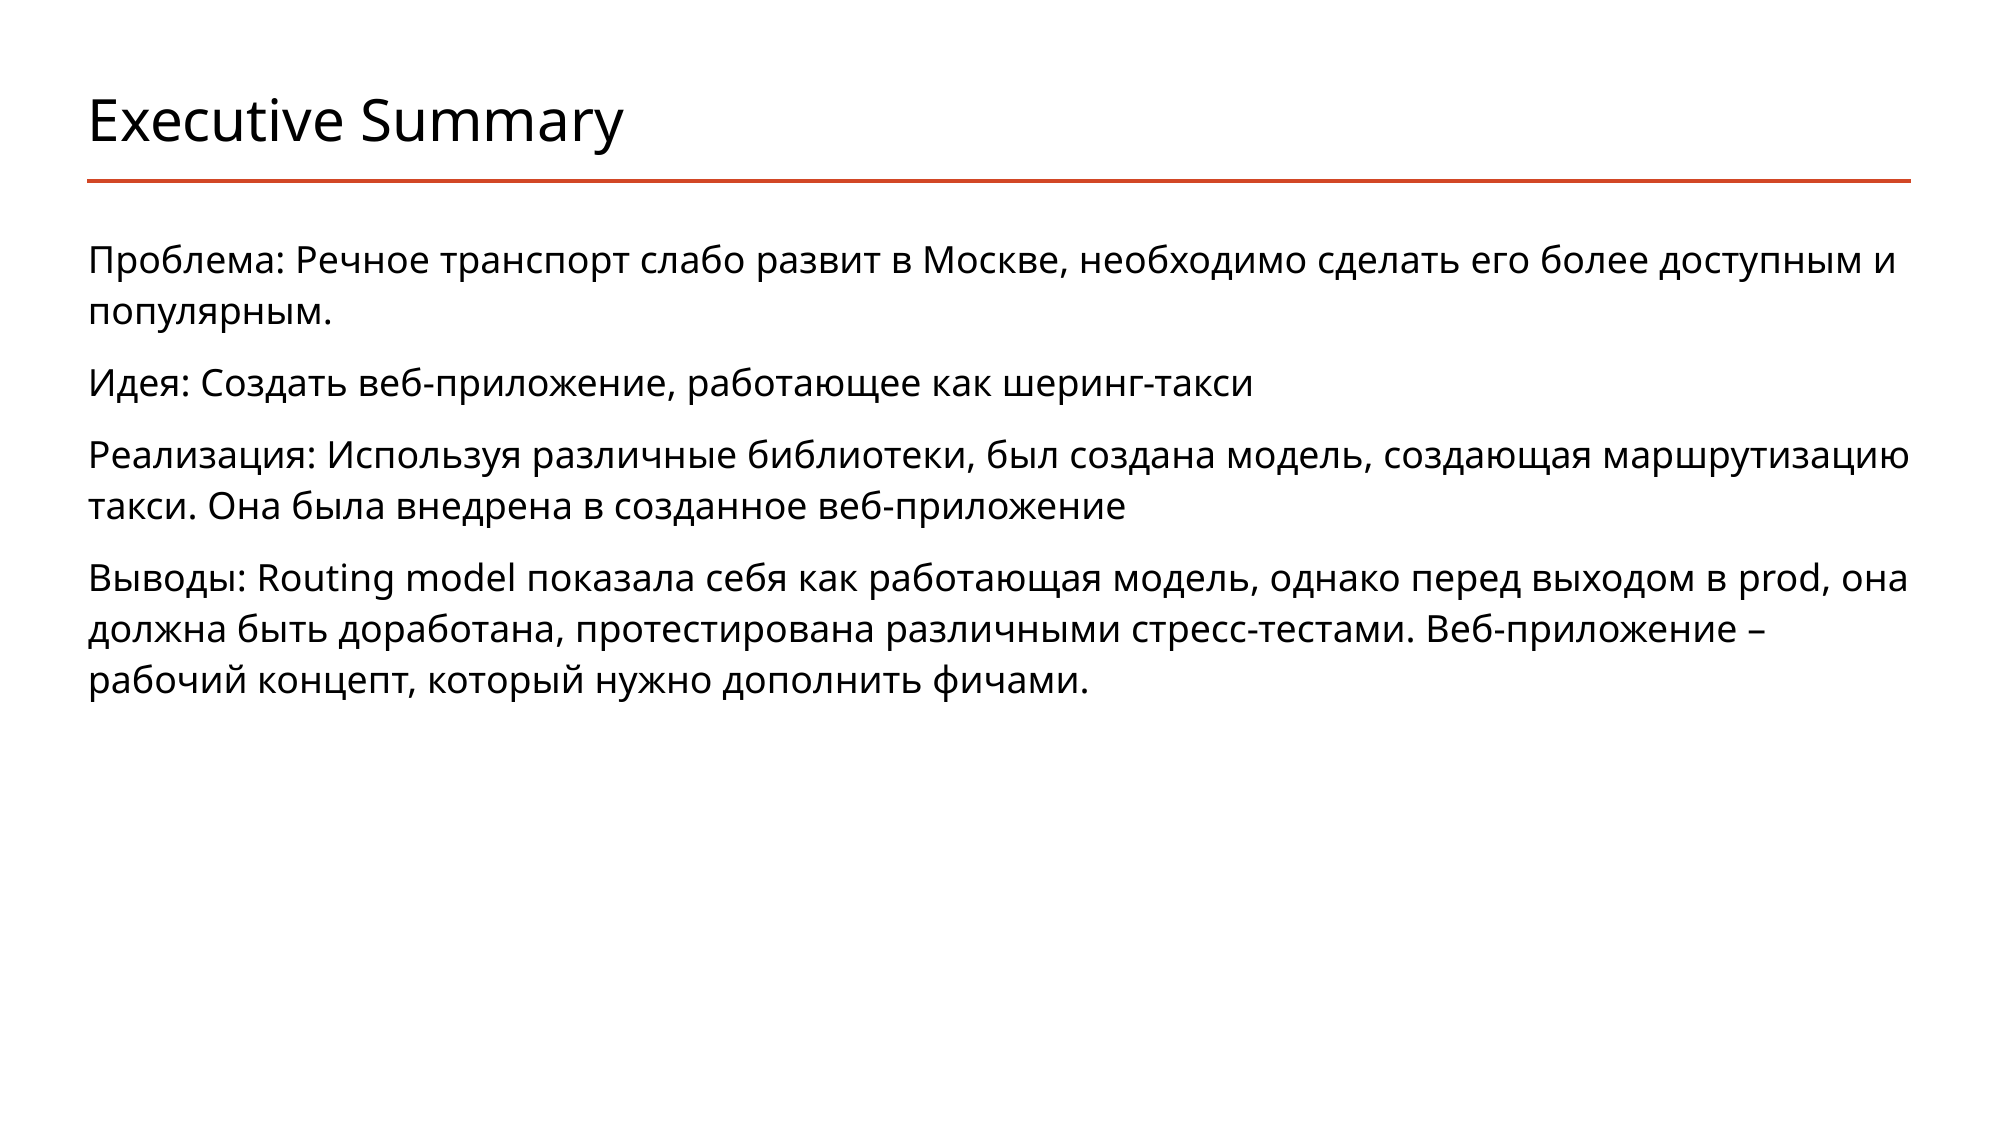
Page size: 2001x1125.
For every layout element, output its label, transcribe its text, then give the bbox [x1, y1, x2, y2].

title Executive Summary [72, 70, 1574, 176]
list Проблема: Речное транспорт слабо развит в Москве, необходимо сделать его более доступным и популярным. Идея: Создать веб-приложение, работающее как шеринг-такси Реализация: Используя различные библиотеки, был создана модель, создающая маршрутизацию такси. Она была внедрена в созданное веб-приложение Выводы: Routing model показала себя как работающая модель, однако перед выходом в prod, она должна быть доработана, протестирована различными стресс-тестами. Веб-приложение – рабочий концепт, который нужно дополнить фичами. [72, 226, 1937, 879]
